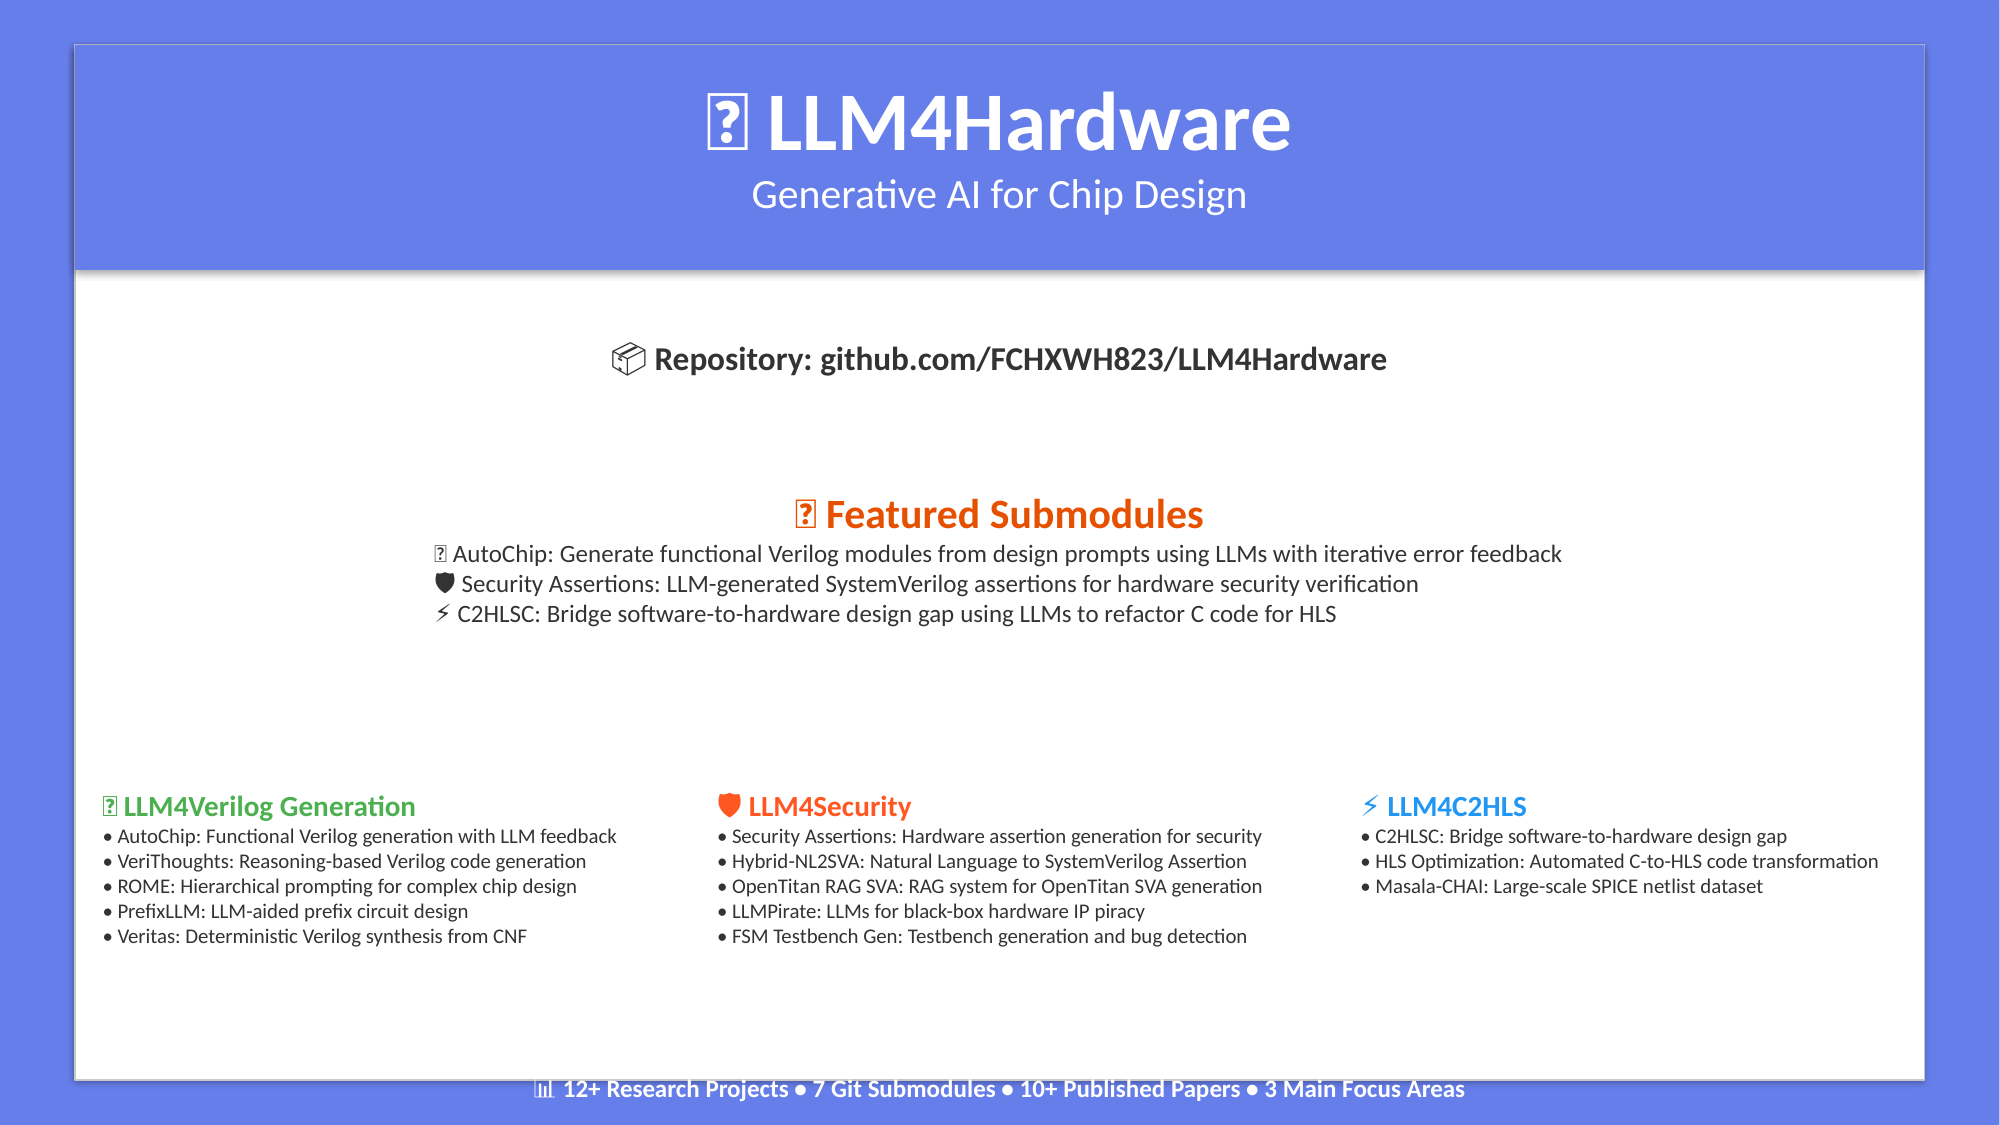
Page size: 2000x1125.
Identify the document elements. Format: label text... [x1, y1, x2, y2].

text_box [74, 278, 1925, 1081]
text_box 🛡️ LLM4Security • Security Assertions: Hardware assertion generation for security • Hybrid-NL2SVA: Natural Language to SystemVerilog Assertion • OpenTitan RAG SVA: RAG system for OpenTitan SVA generation • LLMPirate: LLMs for black-box hardware IP piracy • FSM Testbench Gen: Testbench generation and bug detection [702, 780, 1278, 955]
text_box 🌟 Featured Submodules 🔧 AutoChip: Generate functional Verilog modules from design prompts using LLMs with iterative error feedback 🛡️ Security Assertions: LLM-generated SystemVerilog assertions for hardware security verification ⚡ C2HLSC: Bridge software-to-hardware design gap using LLMs to refactor C code for HLS [419, 479, 1580, 635]
text_box [0, 0, 2000, 1125]
text_box [74, 44, 1925, 271]
text_box ⚡ LLM4C2HLS • C2HLSC: Bridge software-to-hardware design gap • HLS Optimization: Automated C-to-HLS code transformation • Masala-CHAI: Large-scale SPICE netlist dataset [1345, 780, 1895, 905]
text_box 🚀 LLM4Hardware Generative AI for Chip Design [691, 59, 1308, 225]
text_box 📦 Repository: github.com/FCHXWH823/LLM4Hardware [595, 329, 1404, 385]
text_box 🔧 LLM4Verilog Generation • AutoChip: Functional Verilog generation with LLM feedback • VeriThoughts: Reasoning-based Verilog code generation • ROME: Hierarchical prompting for complex chip design • PrefixLLM: LLM-aided prefix circuit design • Veritas: Deterministic Verilog synthesis from CNF [87, 780, 633, 955]
text_box 📊 12+ Research Projects • 7 Git Submodules • 10+ Published Papers • 3 Main Focus Areas [517, 1065, 1483, 1110]
